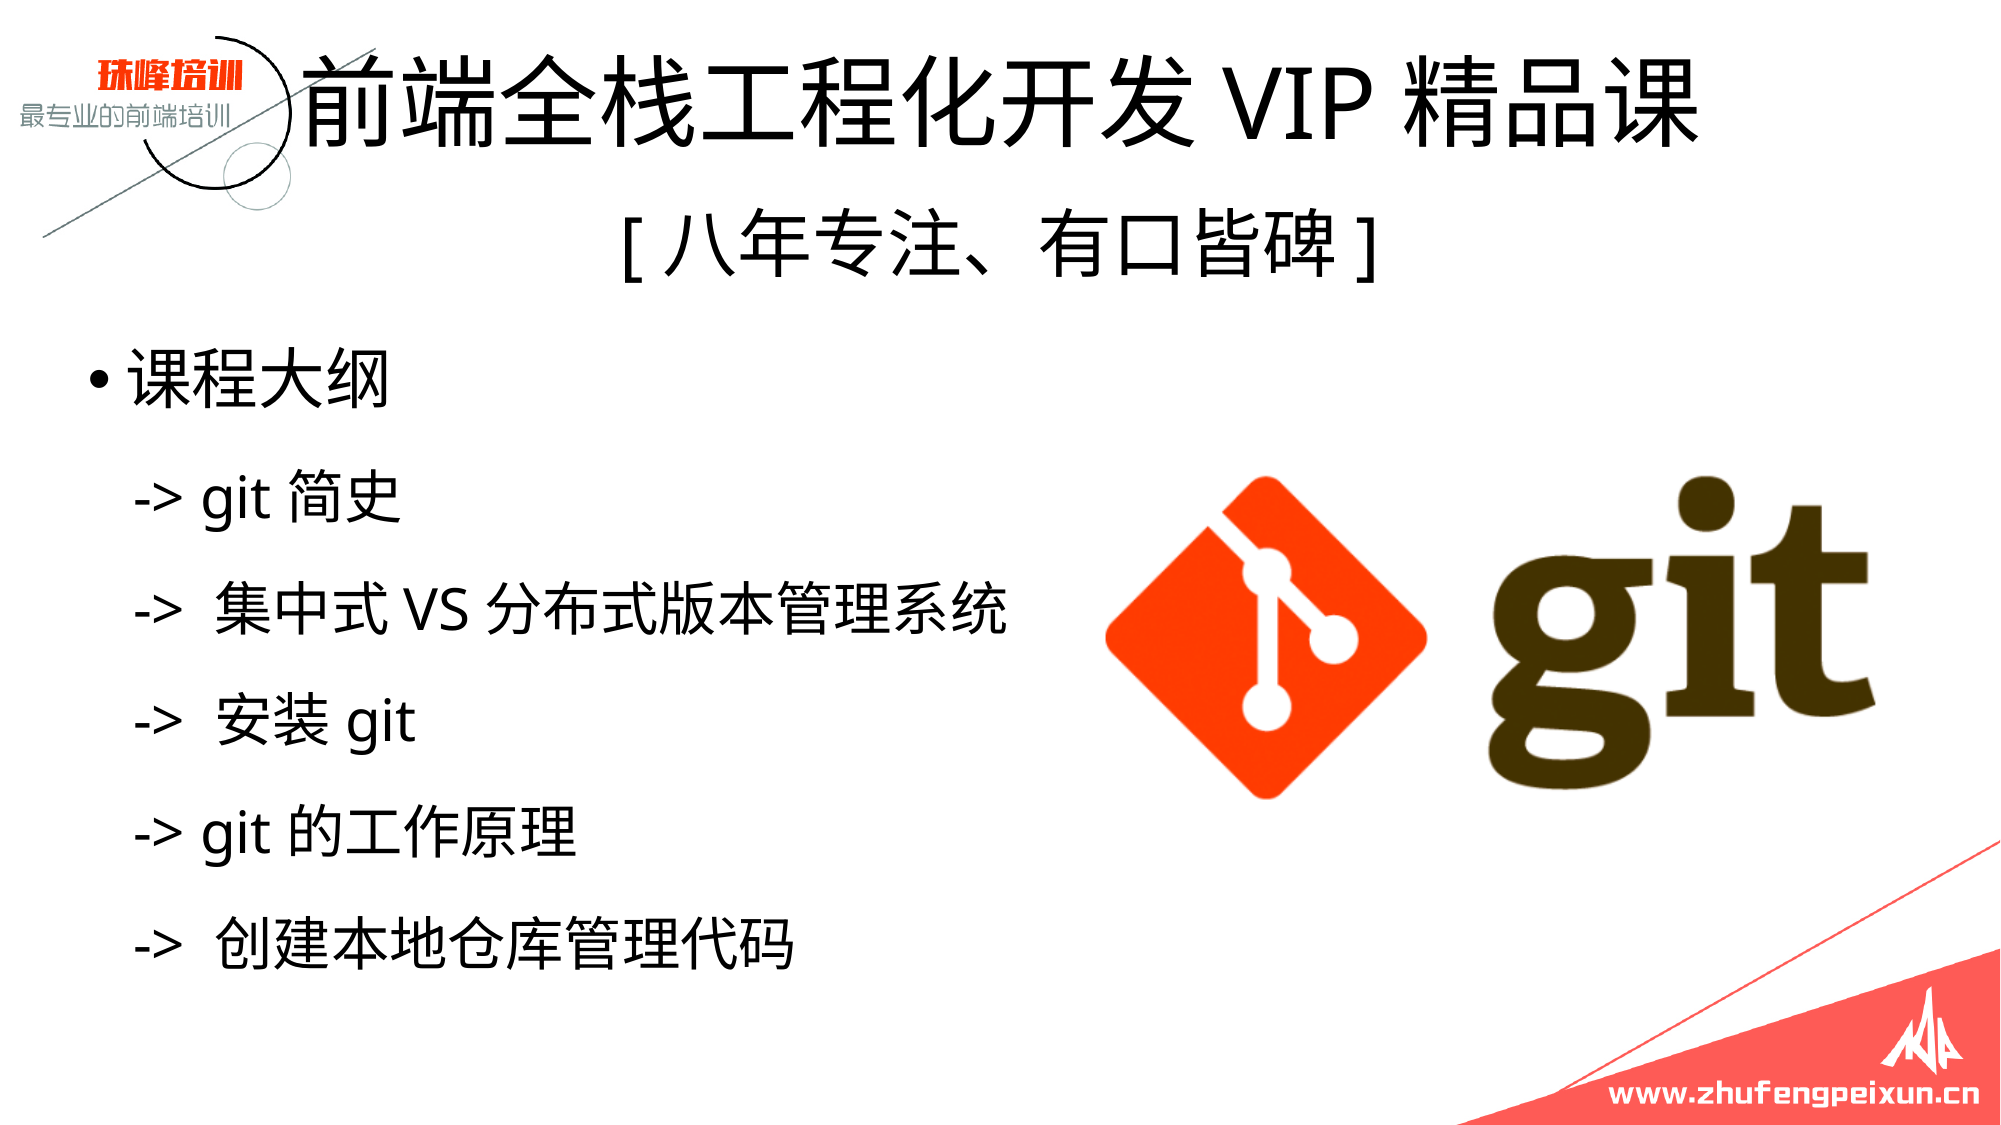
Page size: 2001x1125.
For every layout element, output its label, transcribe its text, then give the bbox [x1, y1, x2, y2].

picture [18, 36, 376, 238]
list 课程大纲 -> git简史 -> 集中式VS分布式版本管理系统 -> 安装git -> git的工作原理 -> 创建本地仓库管理代码 [72, 338, 1271, 1094]
title 前端全栈工程化开发VIP精品课 [137, 46, 1863, 224]
text_box [八年专注、有口皆碑] [604, 188, 1395, 384]
picture [1103, 469, 2001, 1125]
